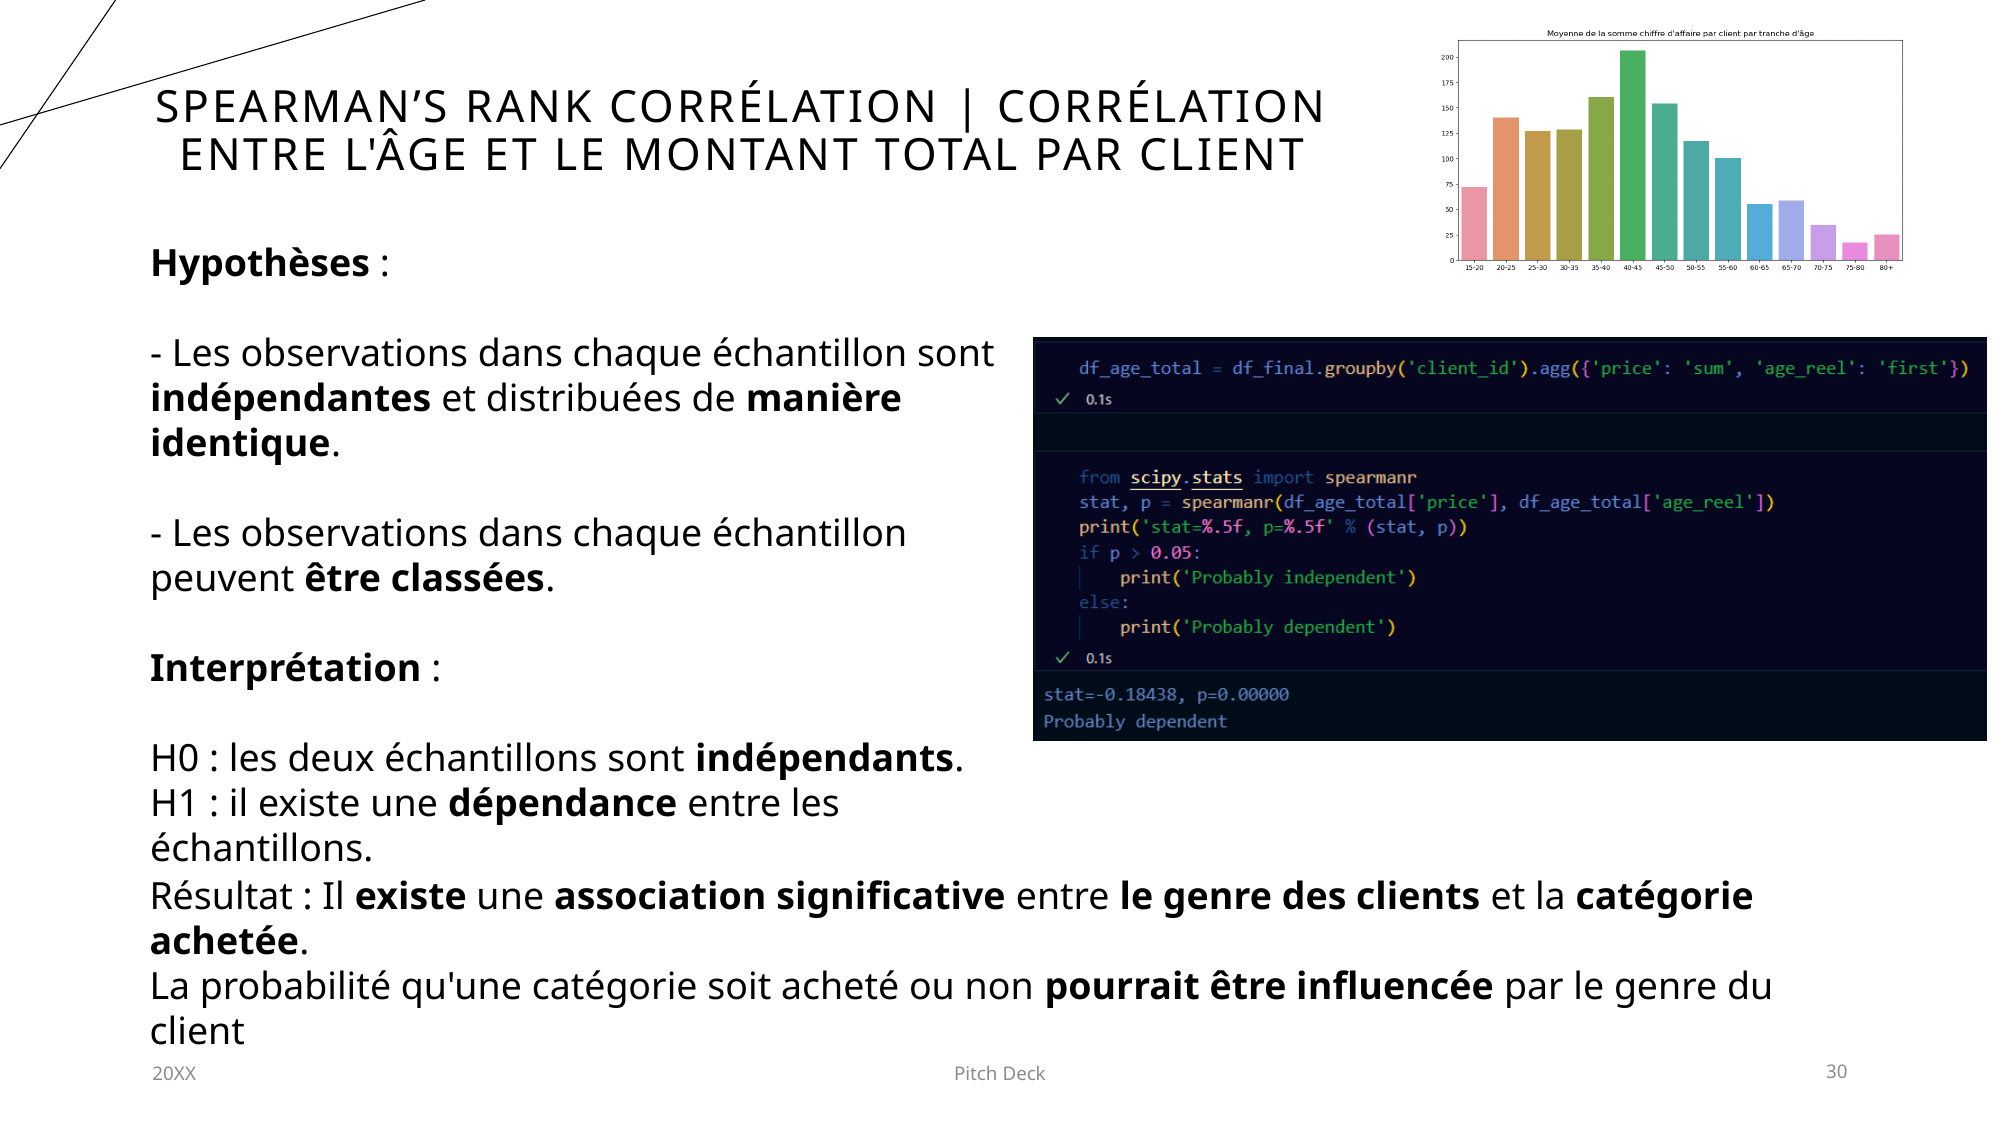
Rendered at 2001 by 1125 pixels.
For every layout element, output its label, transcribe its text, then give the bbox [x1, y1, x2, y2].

text_box Hypothèses : - Les observations dans chaque échantillon sont indépendantes et distribuées de manière identique. - Les observations dans chaque échantillon peuvent être classées. Interprétation : H0 : les deux échantillons sont indépendants. H1 : il existe une dépendance entre les échantillons. [135, 231, 1040, 864]
text_box Résultat : Il existe une association significative entre le genre des clients et la catégorie achetée. La probabilité qu'une catégorie soit acheté ou non pourrait être influencée par le genre du client [134, 864, 1892, 1059]
picture [1436, 25, 1907, 276]
picture [1033, 337, 1987, 741]
footer Pitch Deck [662, 1059, 1338, 1103]
slide_number 20XX [137, 1059, 588, 1103]
slide_number 30 [1412, 1059, 1863, 1103]
title Spearman’s Rank Corrélation | Corrélation entre l'âge et le montant total par client [137, 59, 1349, 204]
